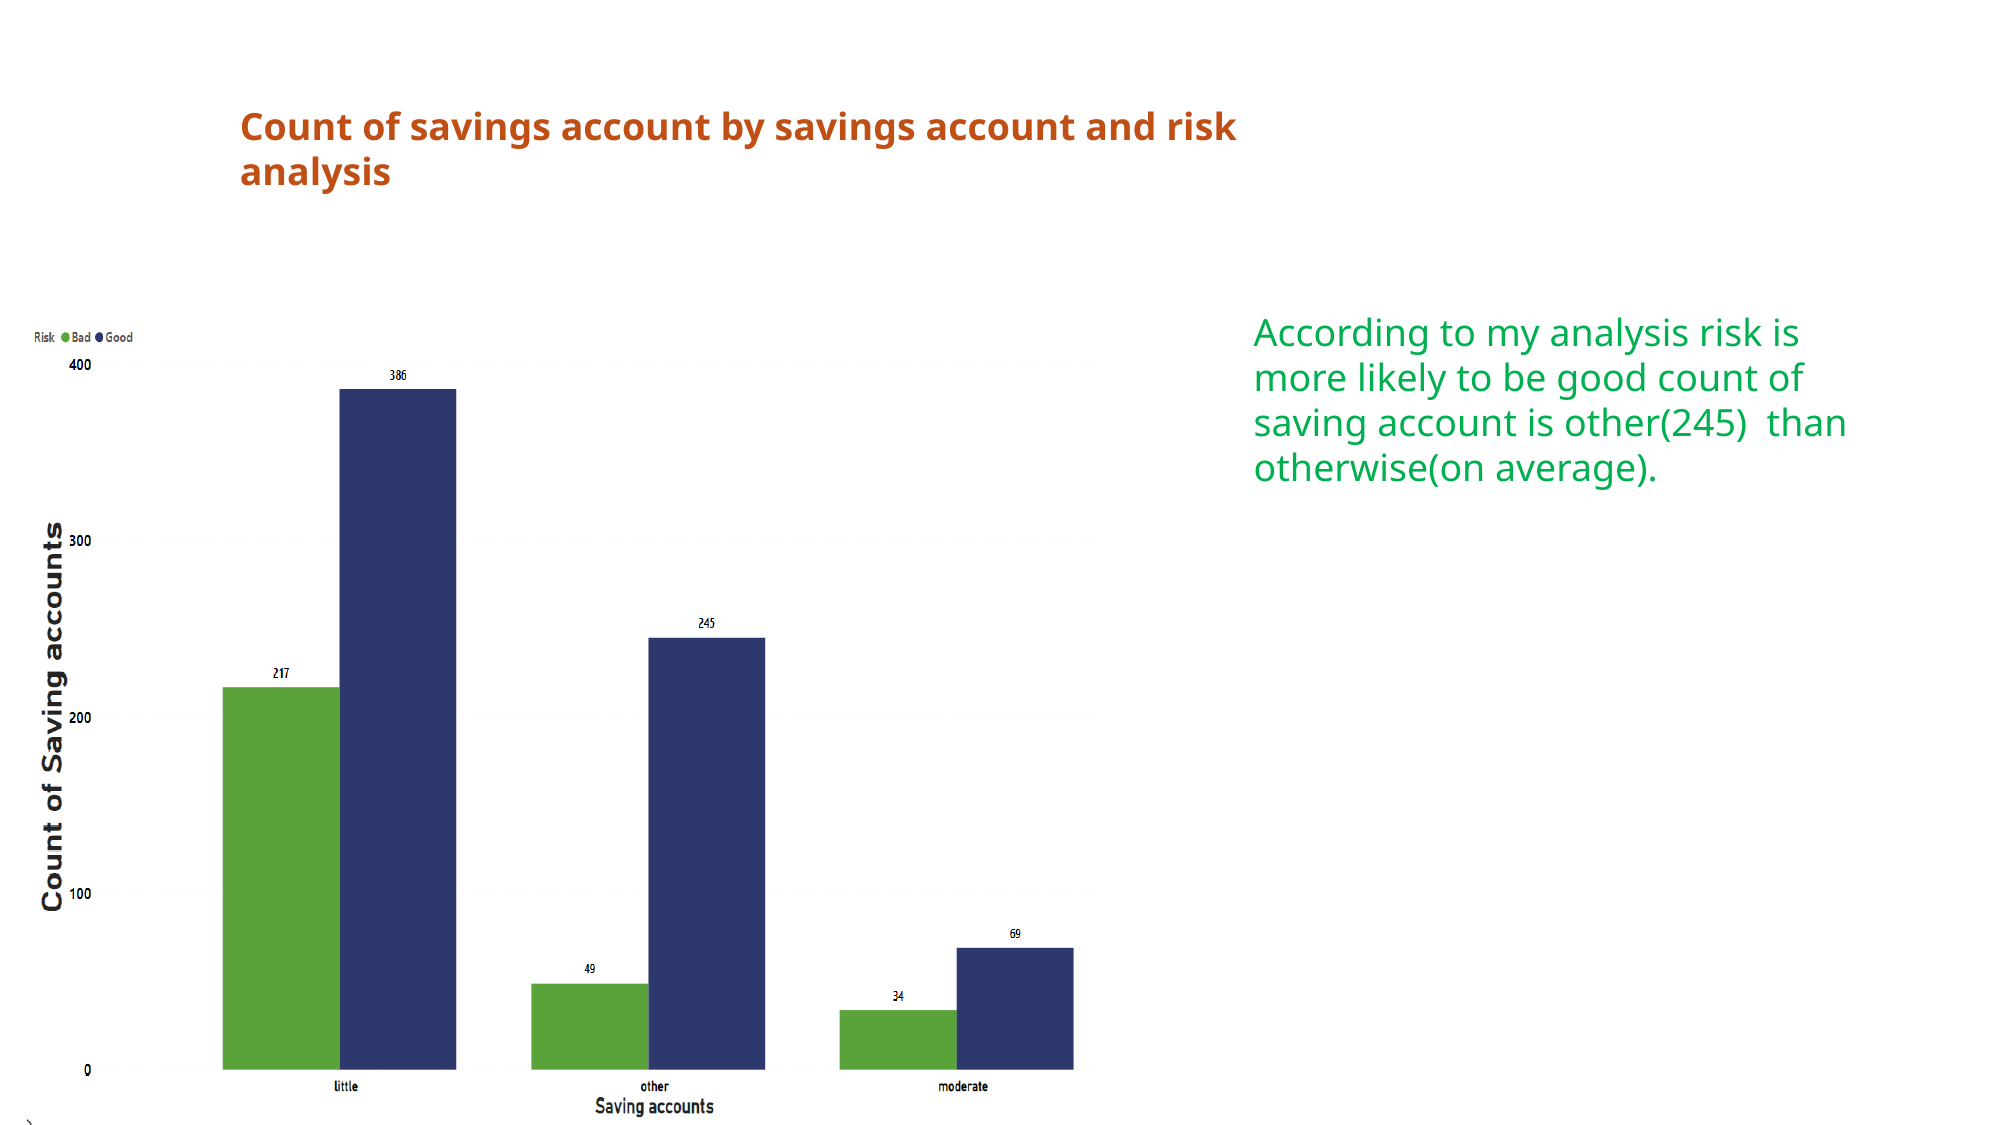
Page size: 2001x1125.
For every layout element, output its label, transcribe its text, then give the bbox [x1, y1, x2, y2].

text_box According to my analysis risk is more likely to be good count of saving account is other(245) than otherwise(on average). [1238, 301, 1908, 497]
text_box Count of savings account by savings account and risk analysis [225, 95, 1379, 201]
picture [27, 327, 1096, 1125]
